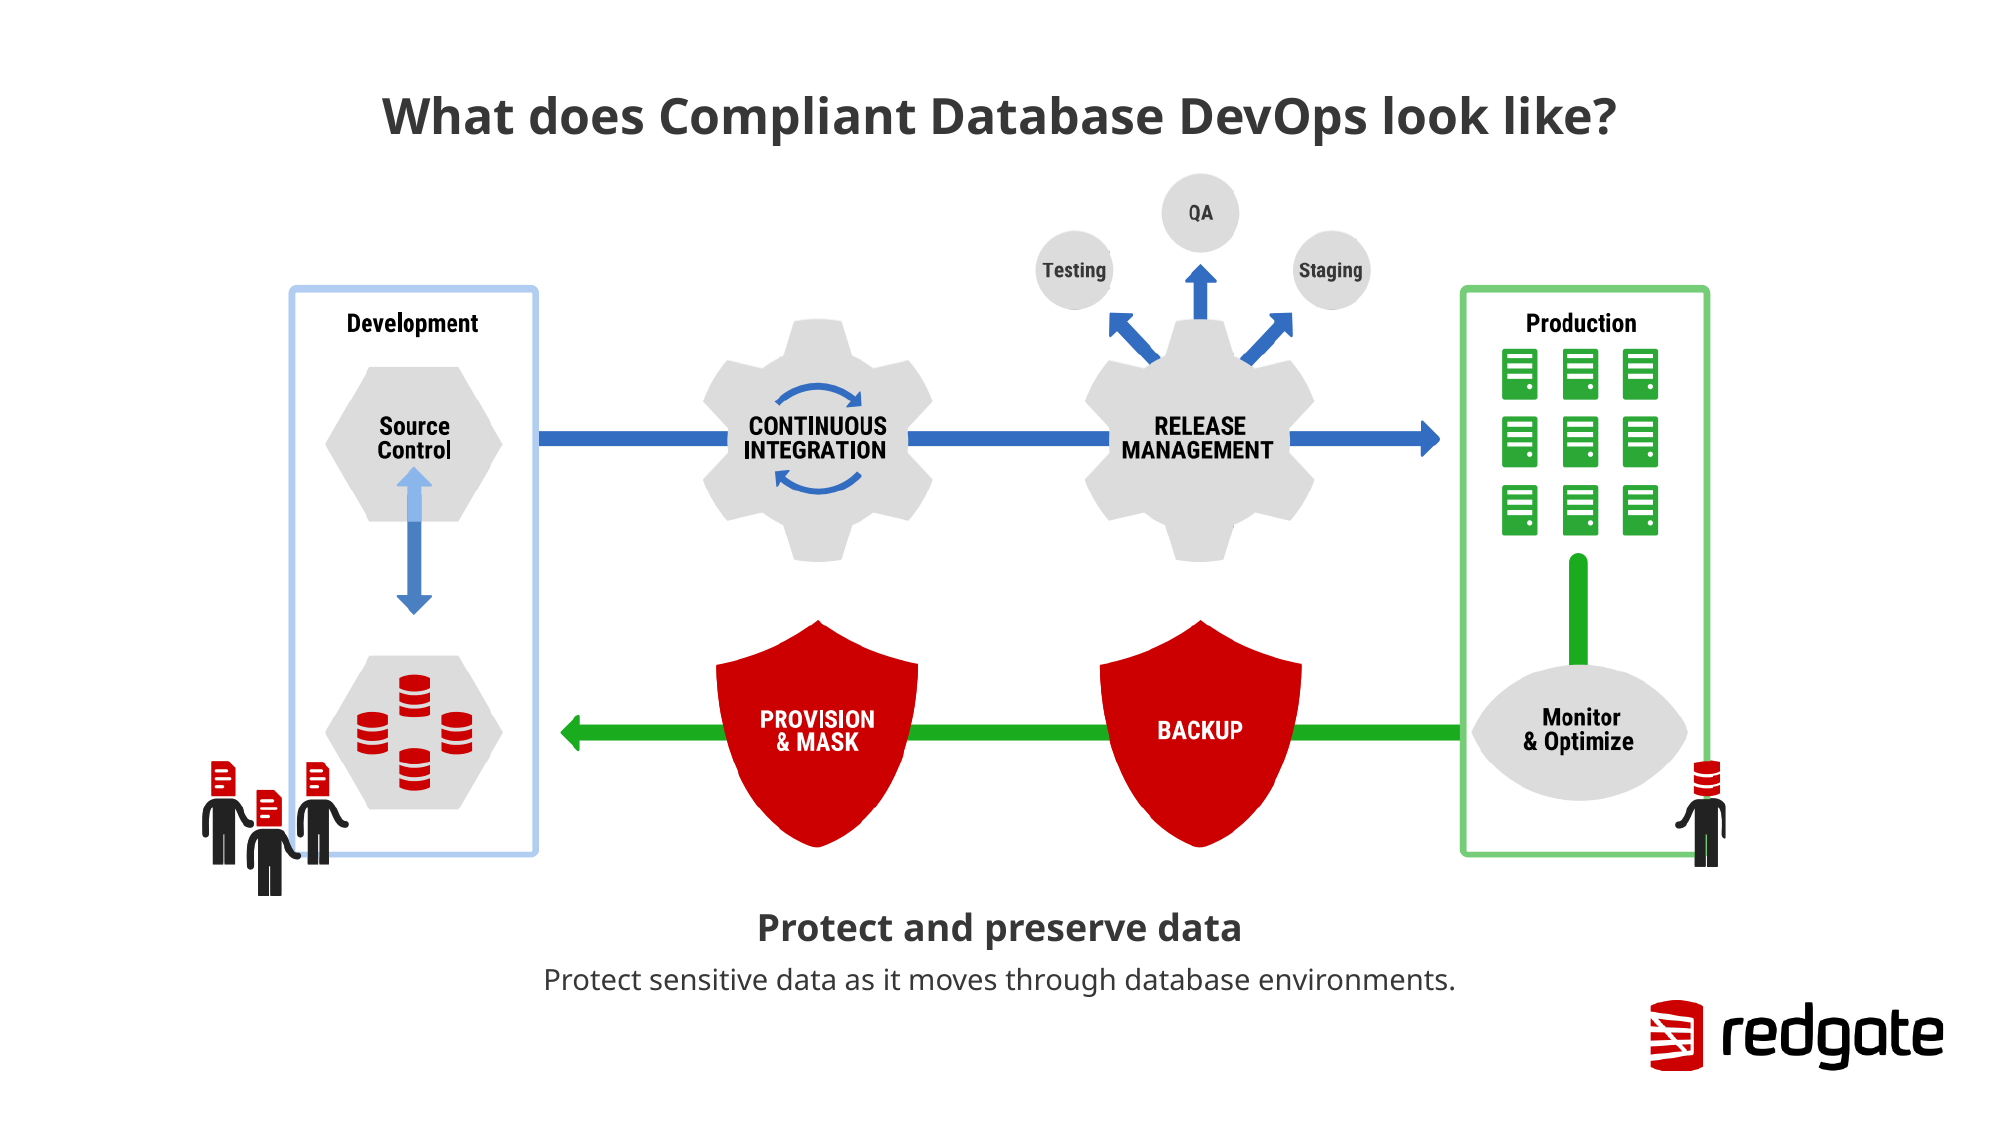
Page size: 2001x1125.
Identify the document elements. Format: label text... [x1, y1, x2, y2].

picture [202, 173, 1726, 896]
text_box Protect and preserve data Protect sensitive data as it moves through database environments. [498, 896, 1502, 1125]
text_box What does Compliant Database DevOps look like? [0, 90, 2000, 152]
